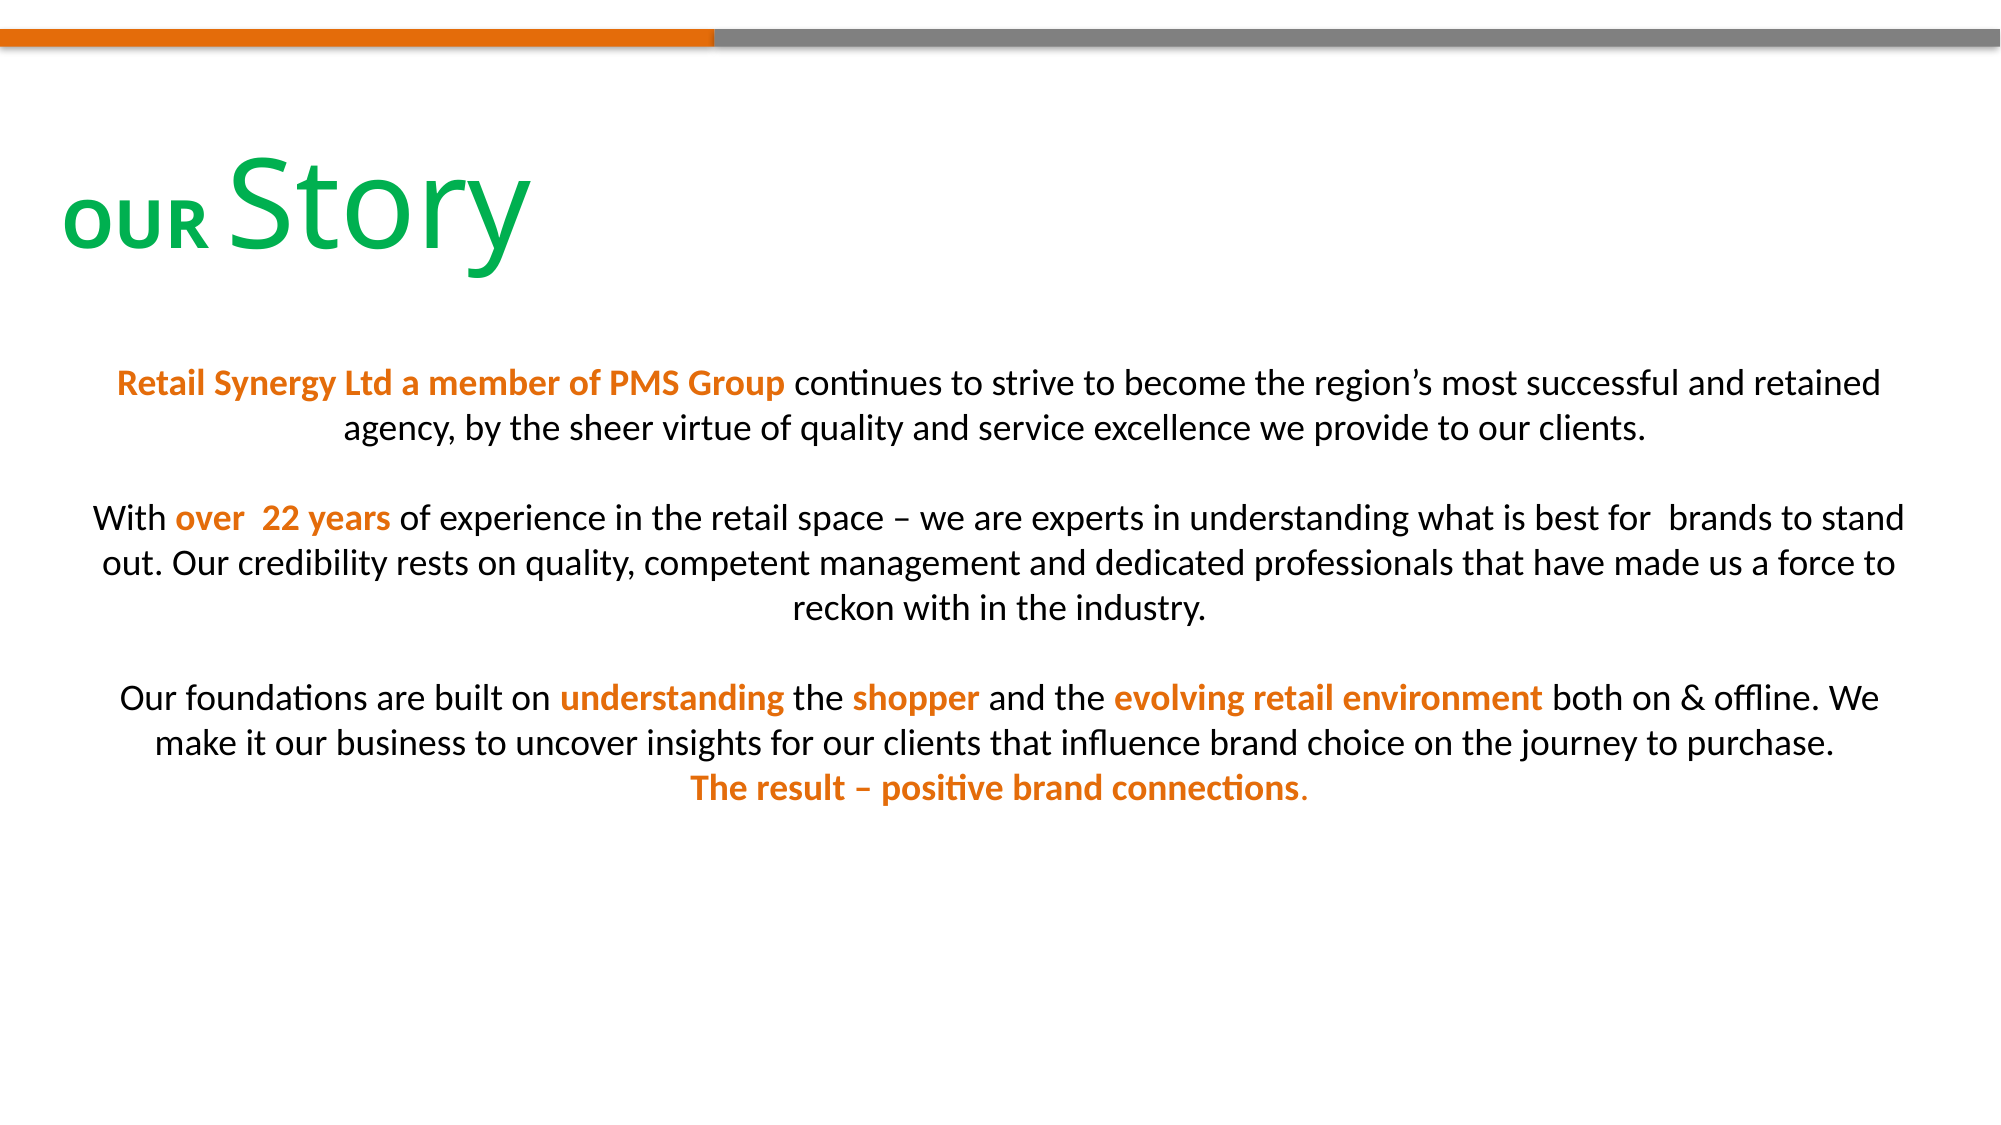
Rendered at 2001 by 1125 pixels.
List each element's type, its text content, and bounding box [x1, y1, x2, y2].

list Retail Synergy Ltd a member of PMS Group continues to strive to become the region’s most successful and retained agency, by the sheer virtue of quality and service excellence we provide to our clients. With over 22 years of experience in the retail space – we are experts in understanding what is best for brands to stand out. Our credibility rests on quality, competent management and dedicated professionals that have made us a force to reckon with in the industry. Our foundations are built on understanding the shopper and the evolving retail environment both on & offline. We make it our business to uncover insights for our clients that influence brand choice on the journey to purchase. The result – positive brand connections. [75, 350, 1925, 955]
title OUR Story [46, 115, 1857, 282]
